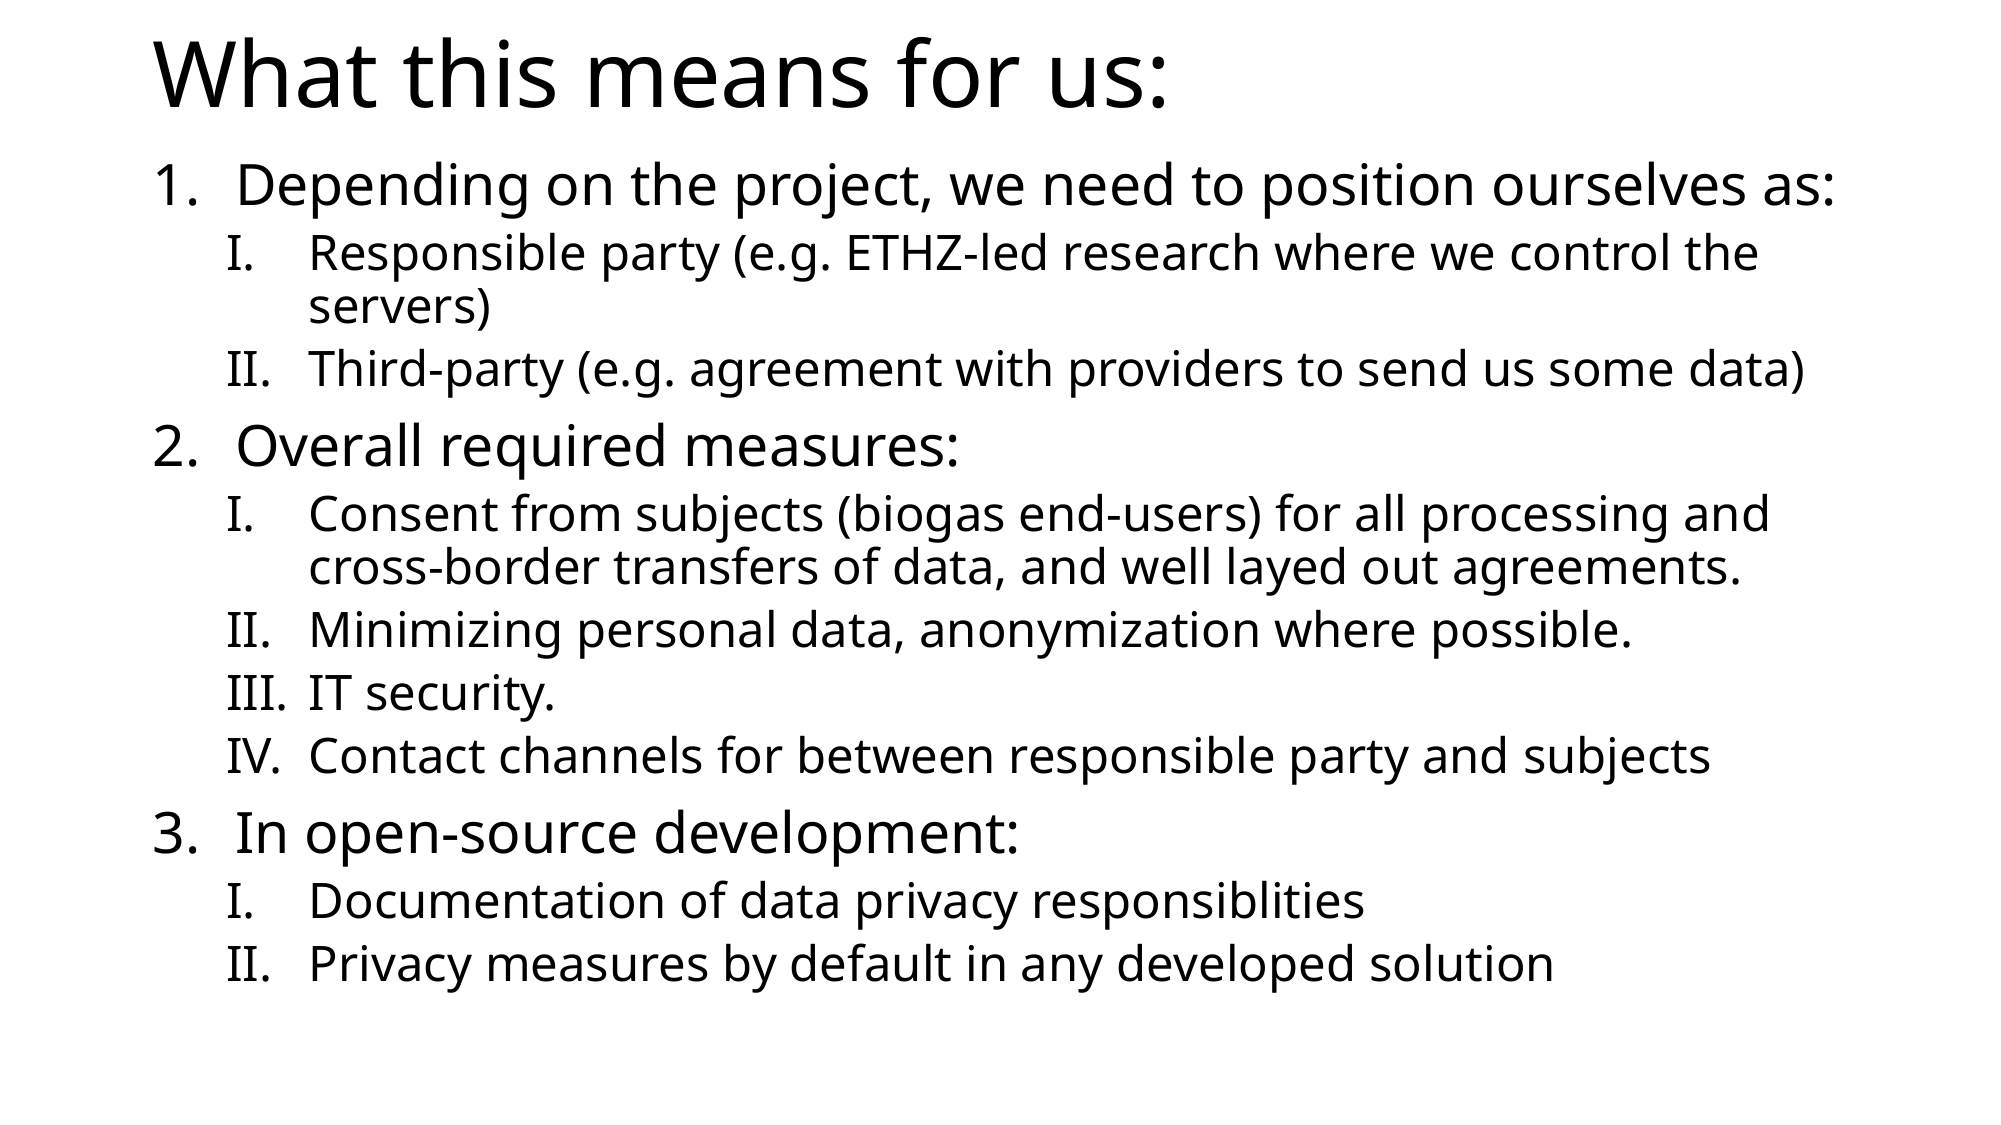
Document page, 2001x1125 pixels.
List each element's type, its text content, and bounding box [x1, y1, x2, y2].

list Depending on the project, we need to position ourselves as: Responsible party (e.g. ETHZ-led research where we control the servers) Third-party (e.g. agreement with providers to send us some data) Overall required measures: Consent from subjects (biogas end-users) for all processing and cross-border transfers of data, and well layed out agreements. Minimizing personal data, anonymization where possible. IT security. Contact channels for between responsible party and subjects In open-source development: Documentation of data privacy responsiblities Privacy measures by default in any developed solution [137, 148, 1863, 1065]
title What this means for us: [137, 13, 1863, 141]
